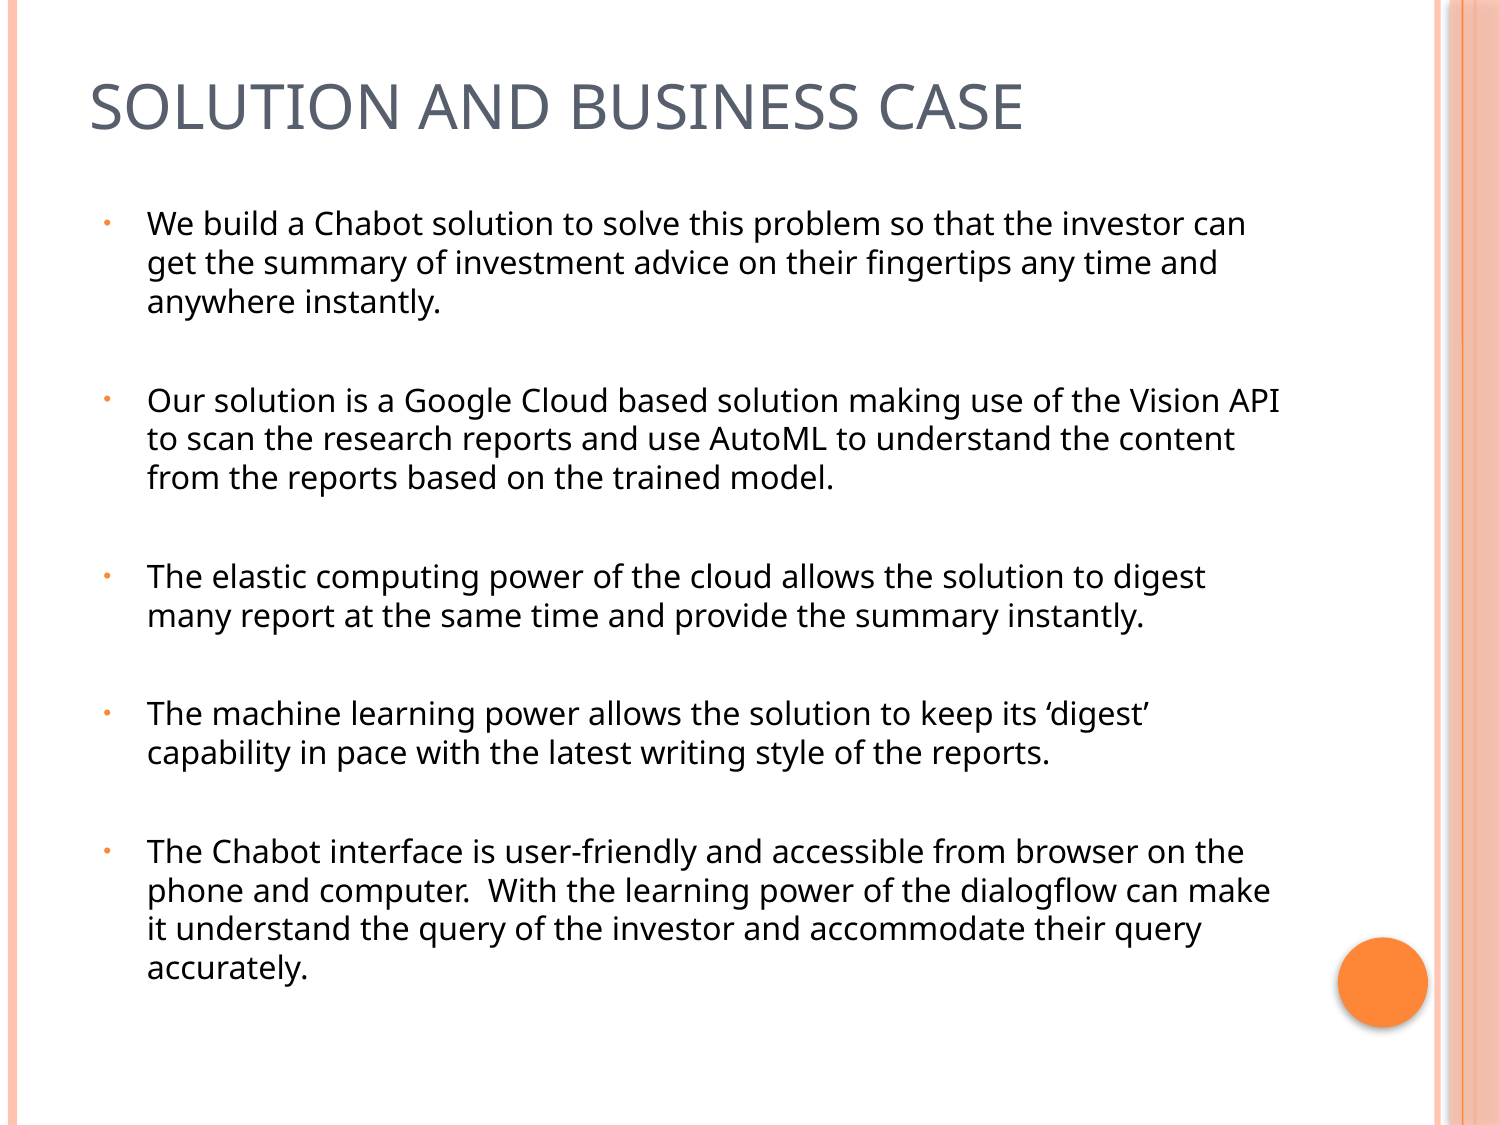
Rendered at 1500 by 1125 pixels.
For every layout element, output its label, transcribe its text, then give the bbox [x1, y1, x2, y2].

list We build a Chabot solution to solve this problem so that the investor can get the summary of investment advice on their fingertips any time and anywhere instantly. Our solution is a Google Cloud based solution making use of the Vision API to scan the research reports and use AutoML to understand the content from the reports based on the trained model. The elastic computing power of the cloud allows the solution to digest many report at the same time and provide the summary instantly. The machine learning power allows the solution to keep its ‘digest’ capability in pace with the latest writing style of the reports. The Chabot interface is user-friendly and accessible from browser on the phone and computer. With the learning power of the dialogflow can make it understand the query of the investor and accommodate their query accurately. [88, 196, 1314, 996]
title Solution and business case [75, 45, 1300, 149]
